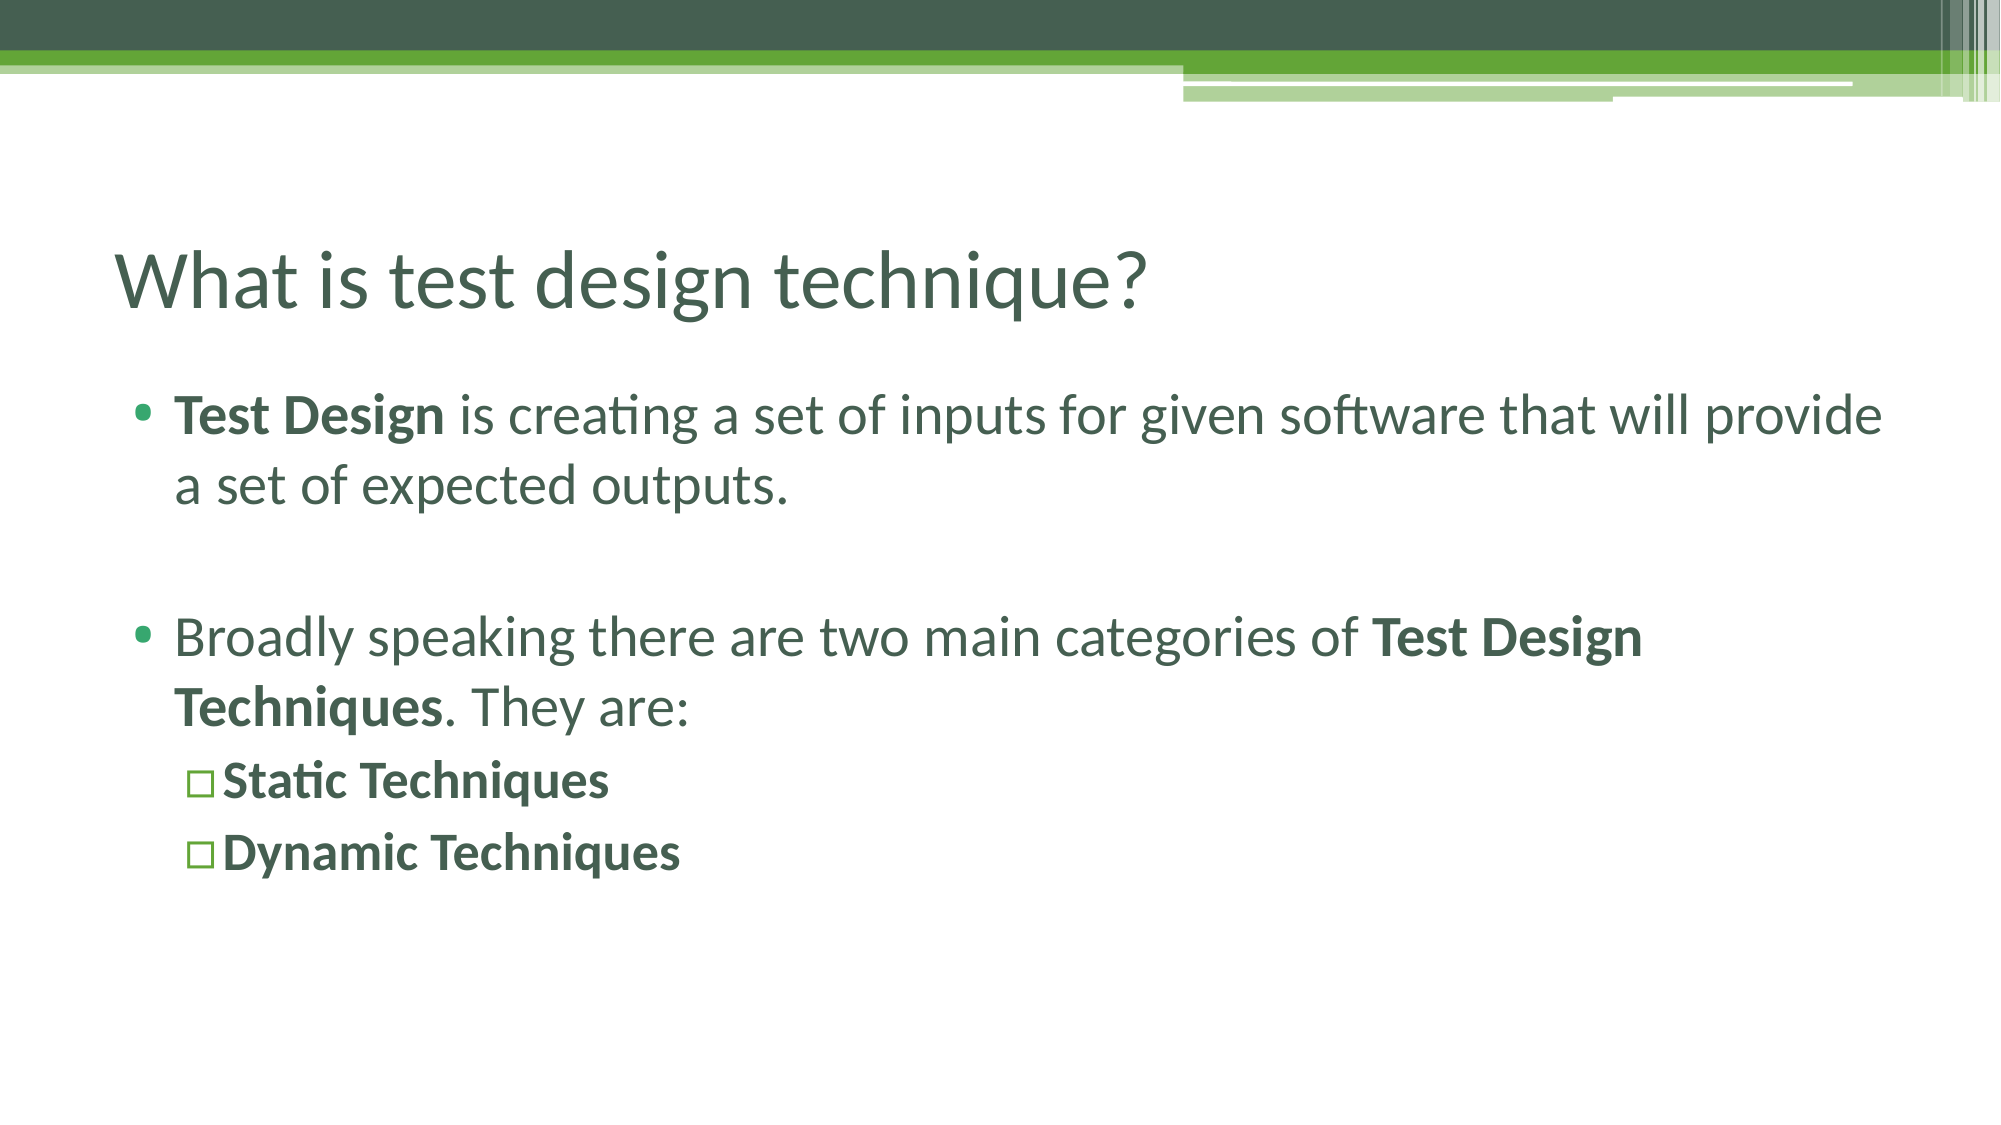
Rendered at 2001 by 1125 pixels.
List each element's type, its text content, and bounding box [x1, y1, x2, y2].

list Test Design is creating a set of inputs for given software that will provide a set of expected outputs. Broadly speaking there are two main categories of Test Design Techniques. They are: Static Techniques Dynamic Techniques [99, 368, 1900, 1079]
title What is test design technique? [99, 187, 1900, 363]
